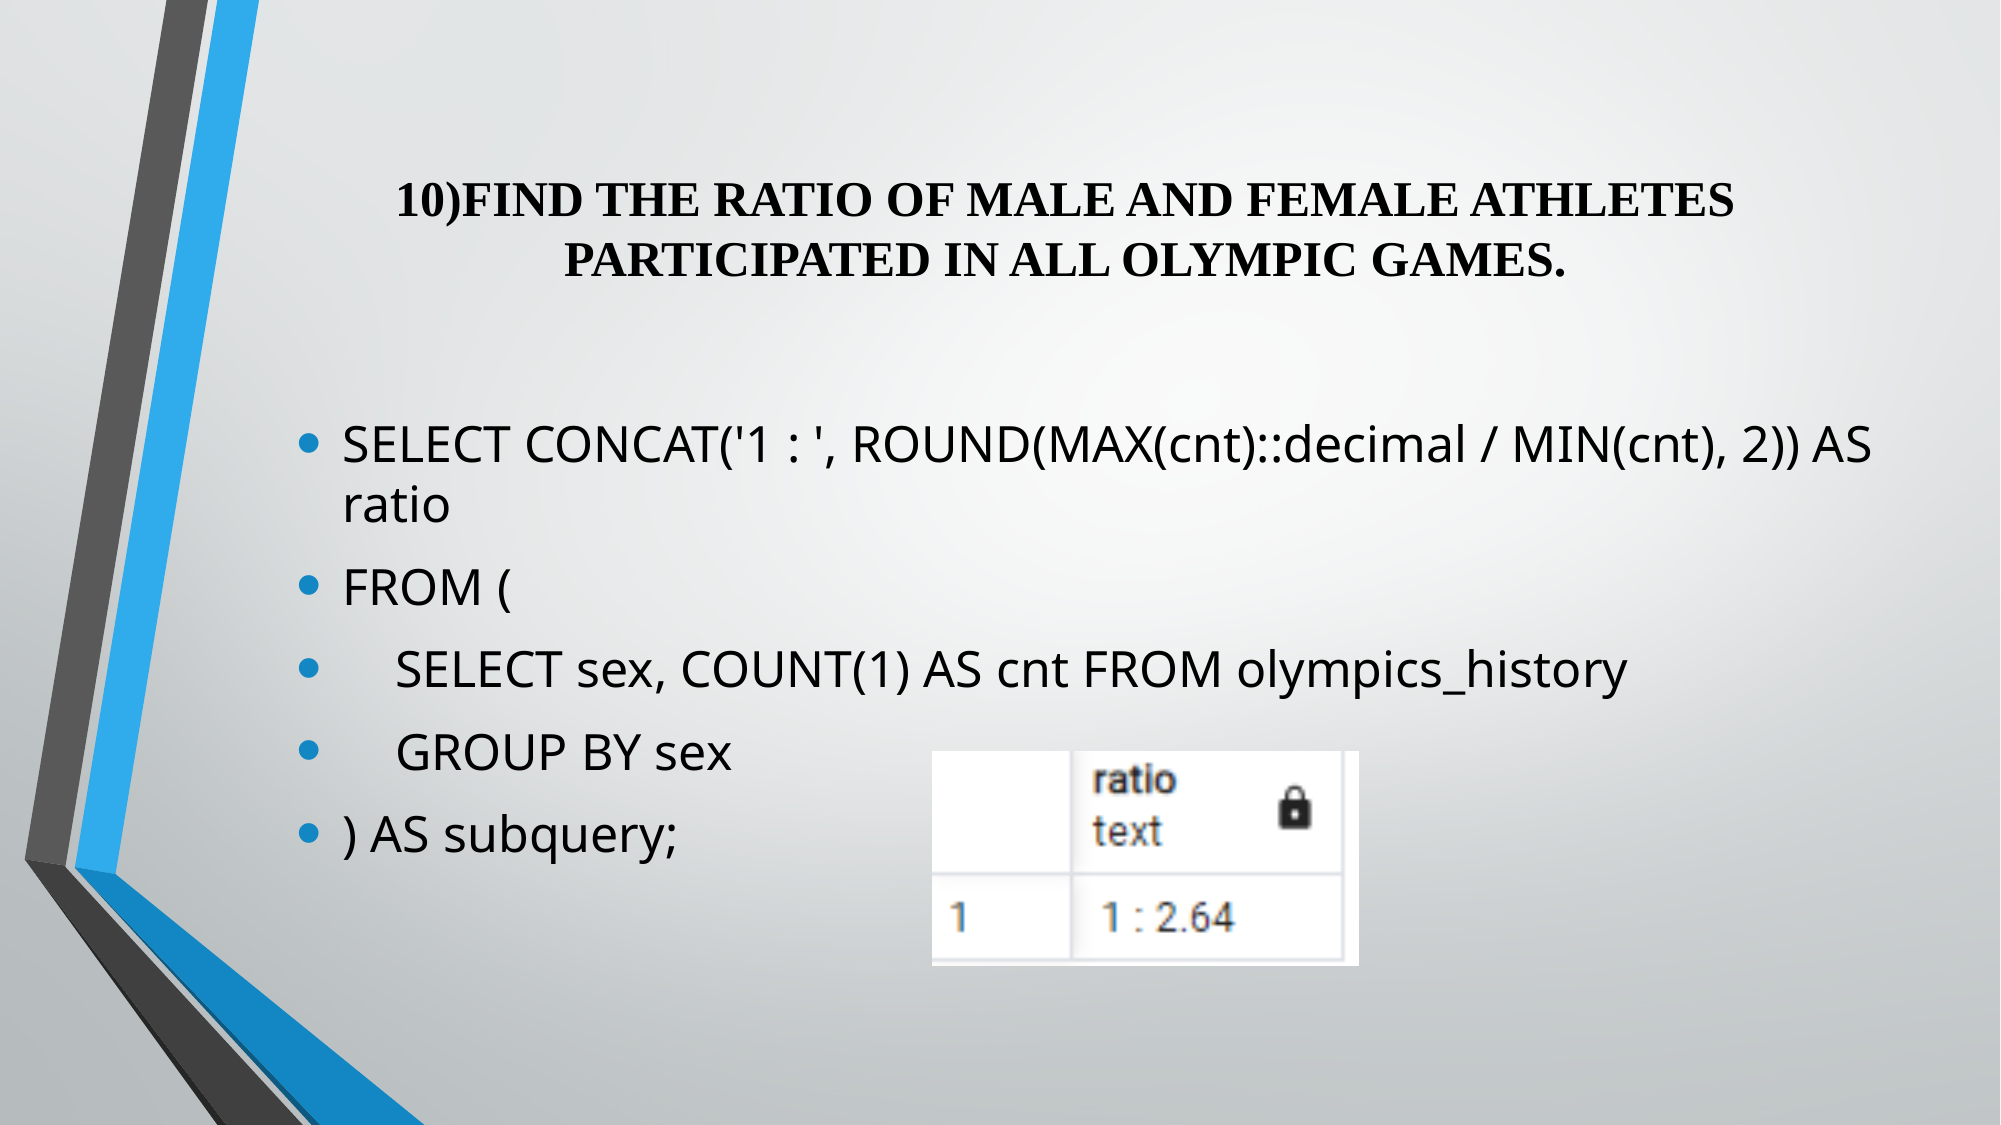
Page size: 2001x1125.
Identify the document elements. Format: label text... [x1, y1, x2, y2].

list SELECT CONCAT('1 : ', ROUND(MAX(cnt)::decimal / MIN(cnt), 2)) AS ratio FROM ( SELECT sex, COUNT(1) AS cnt FROM olympics_history GROUP BY sex ) AS subquery; [280, 381, 1925, 894]
title 10)FIND THE RATIO OF MALE AND FEMALE ATHLETES PARTICIPATED IN ALL OLYMPIC GAMES. [243, 112, 1887, 340]
picture [932, 750, 1359, 966]
